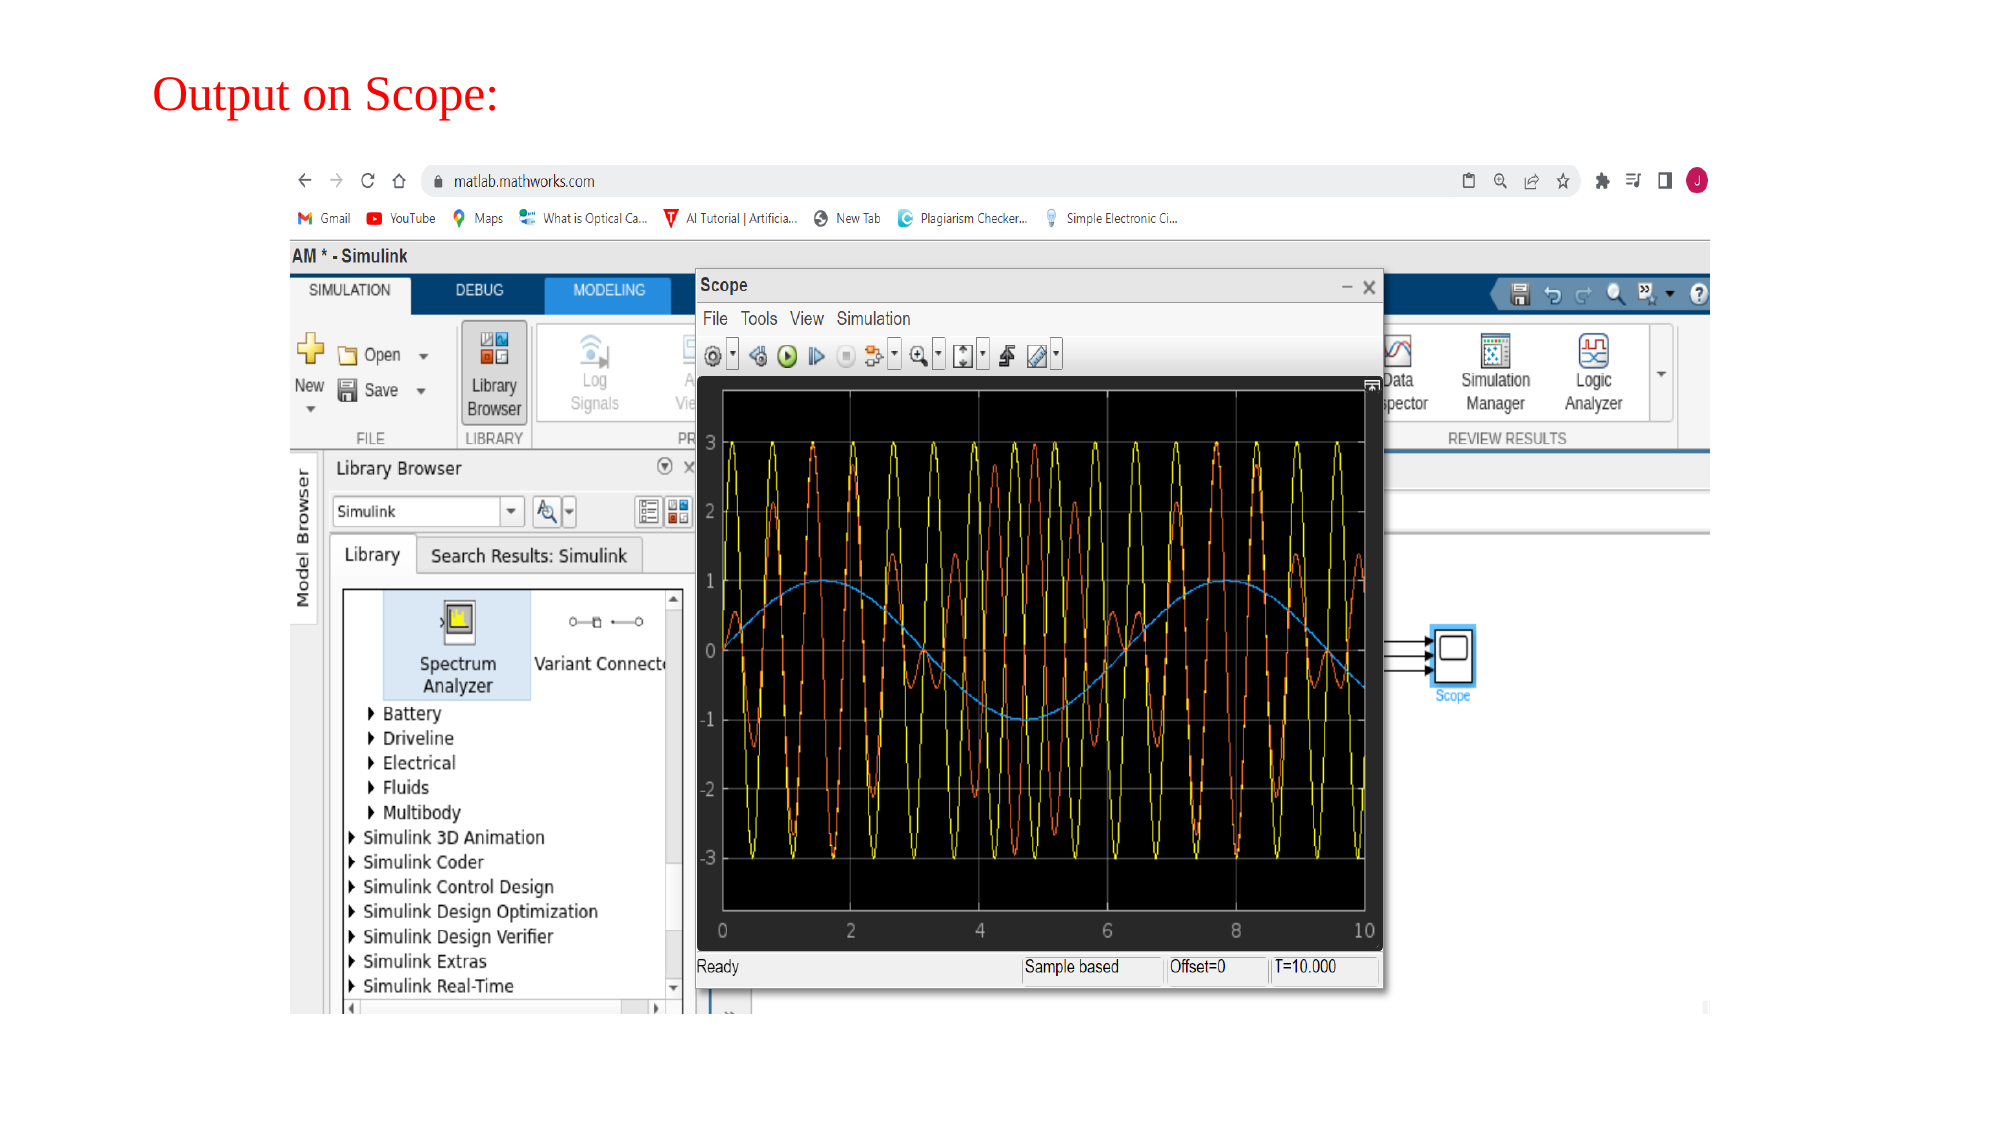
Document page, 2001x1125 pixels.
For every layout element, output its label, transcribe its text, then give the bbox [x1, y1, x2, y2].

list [290, 165, 1710, 1014]
title Output on Scope: [137, 59, 1863, 129]
